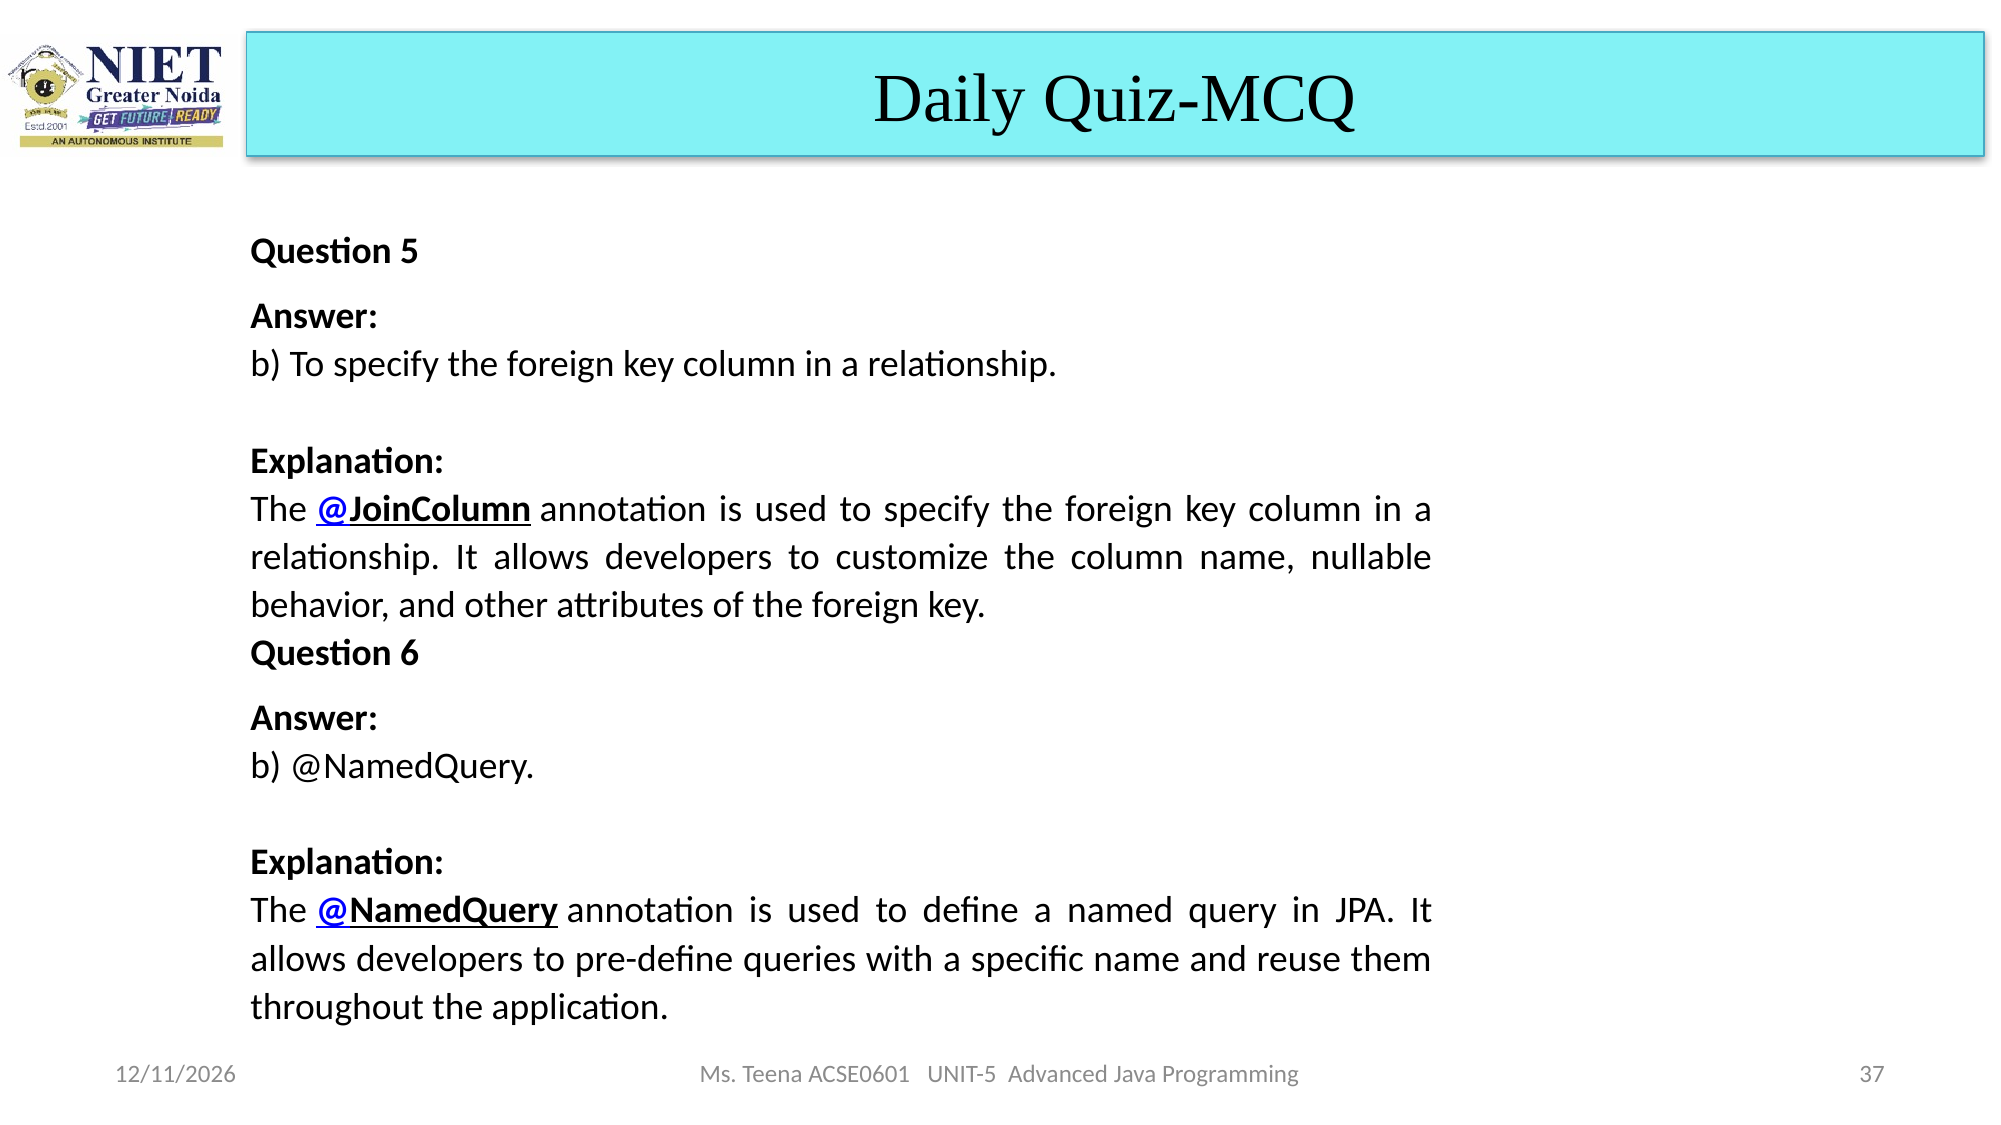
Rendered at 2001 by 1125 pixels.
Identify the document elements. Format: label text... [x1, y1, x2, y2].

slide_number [99, 1042, 567, 1103]
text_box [0, 31, 1985, 157]
slide_number 37 [1433, 1042, 1900, 1103]
text_box Question 5 Answer: b) To specify the foreign key column in a relationship. Explanation: The @JoinColumn annotation is used to specify the foreign key column in a relationship. It allows developers to customize the column name, nullable behavior, and other attributes of the foreign key. Question 6 Answer: b) @NamedQuery. Explanation: The @NamedQuery annotation is used to define a named query in JPA. It allows developers to pre-define queries with a specific name and reuse them throughout the application. [235, 215, 1449, 1035]
footer Ms. Teena ACSE0601 UNIT-5 Advanced Java Programming [683, 1042, 1317, 1103]
